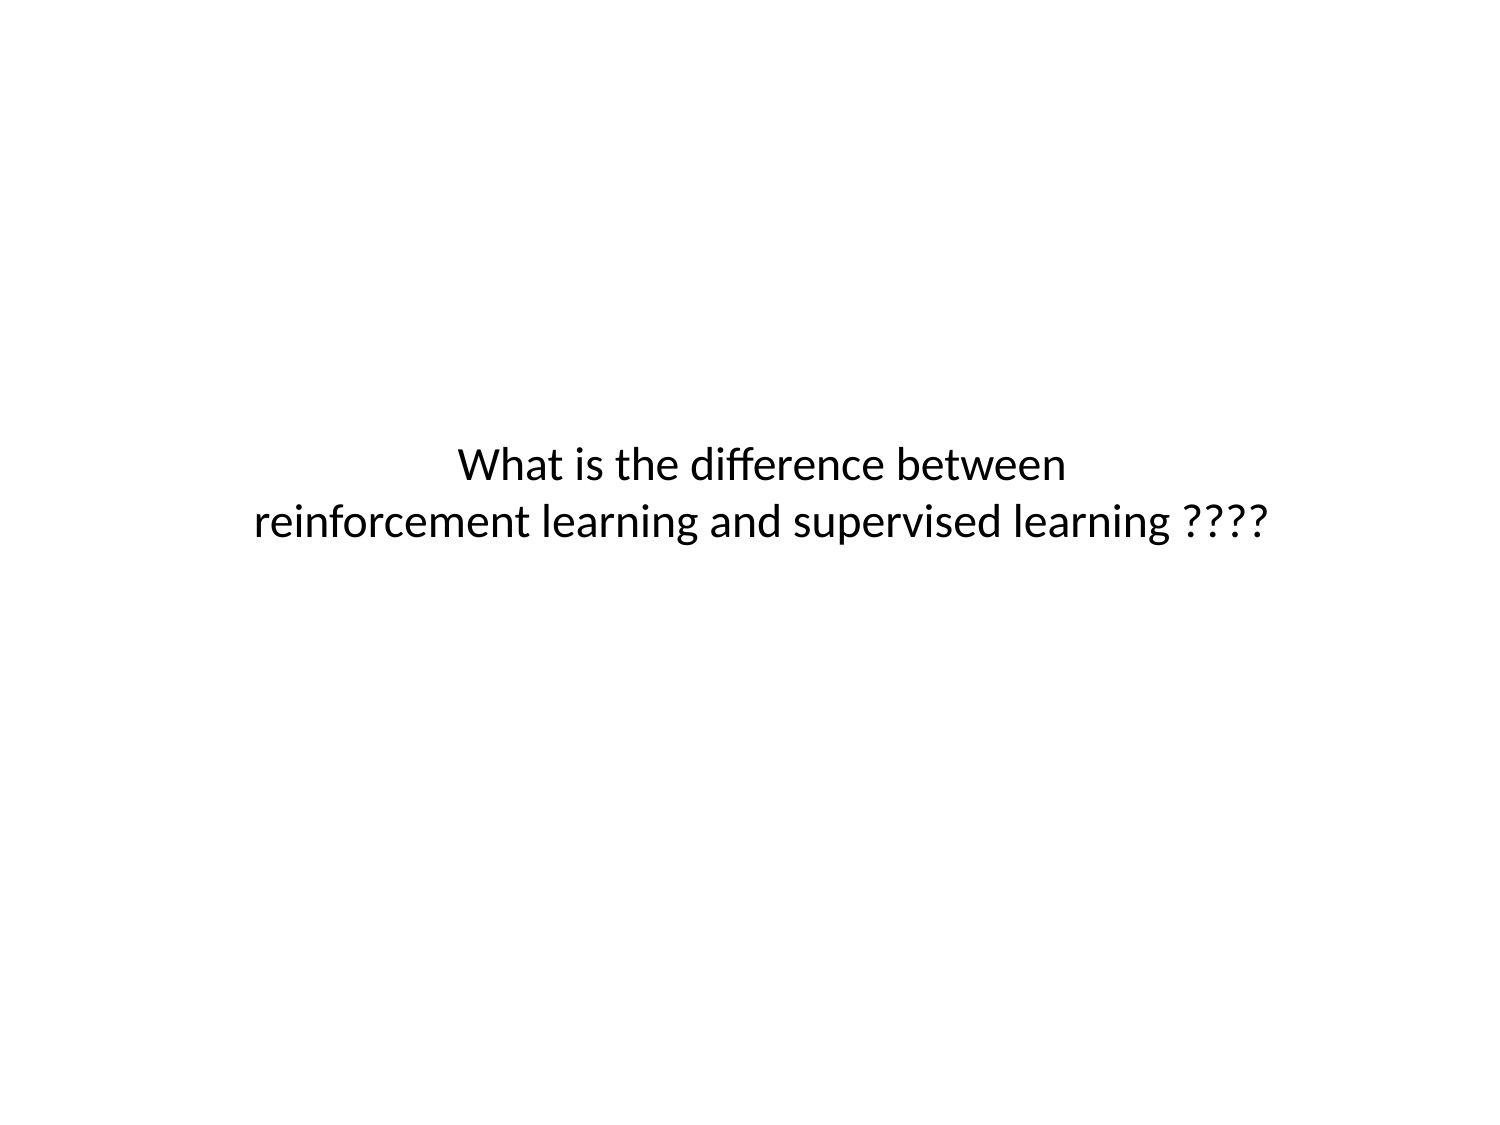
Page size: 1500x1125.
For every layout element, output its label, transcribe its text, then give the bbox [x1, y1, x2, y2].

title What is the difference between reinforcement learning and supervised learning ???? [87, 425, 1438, 613]
